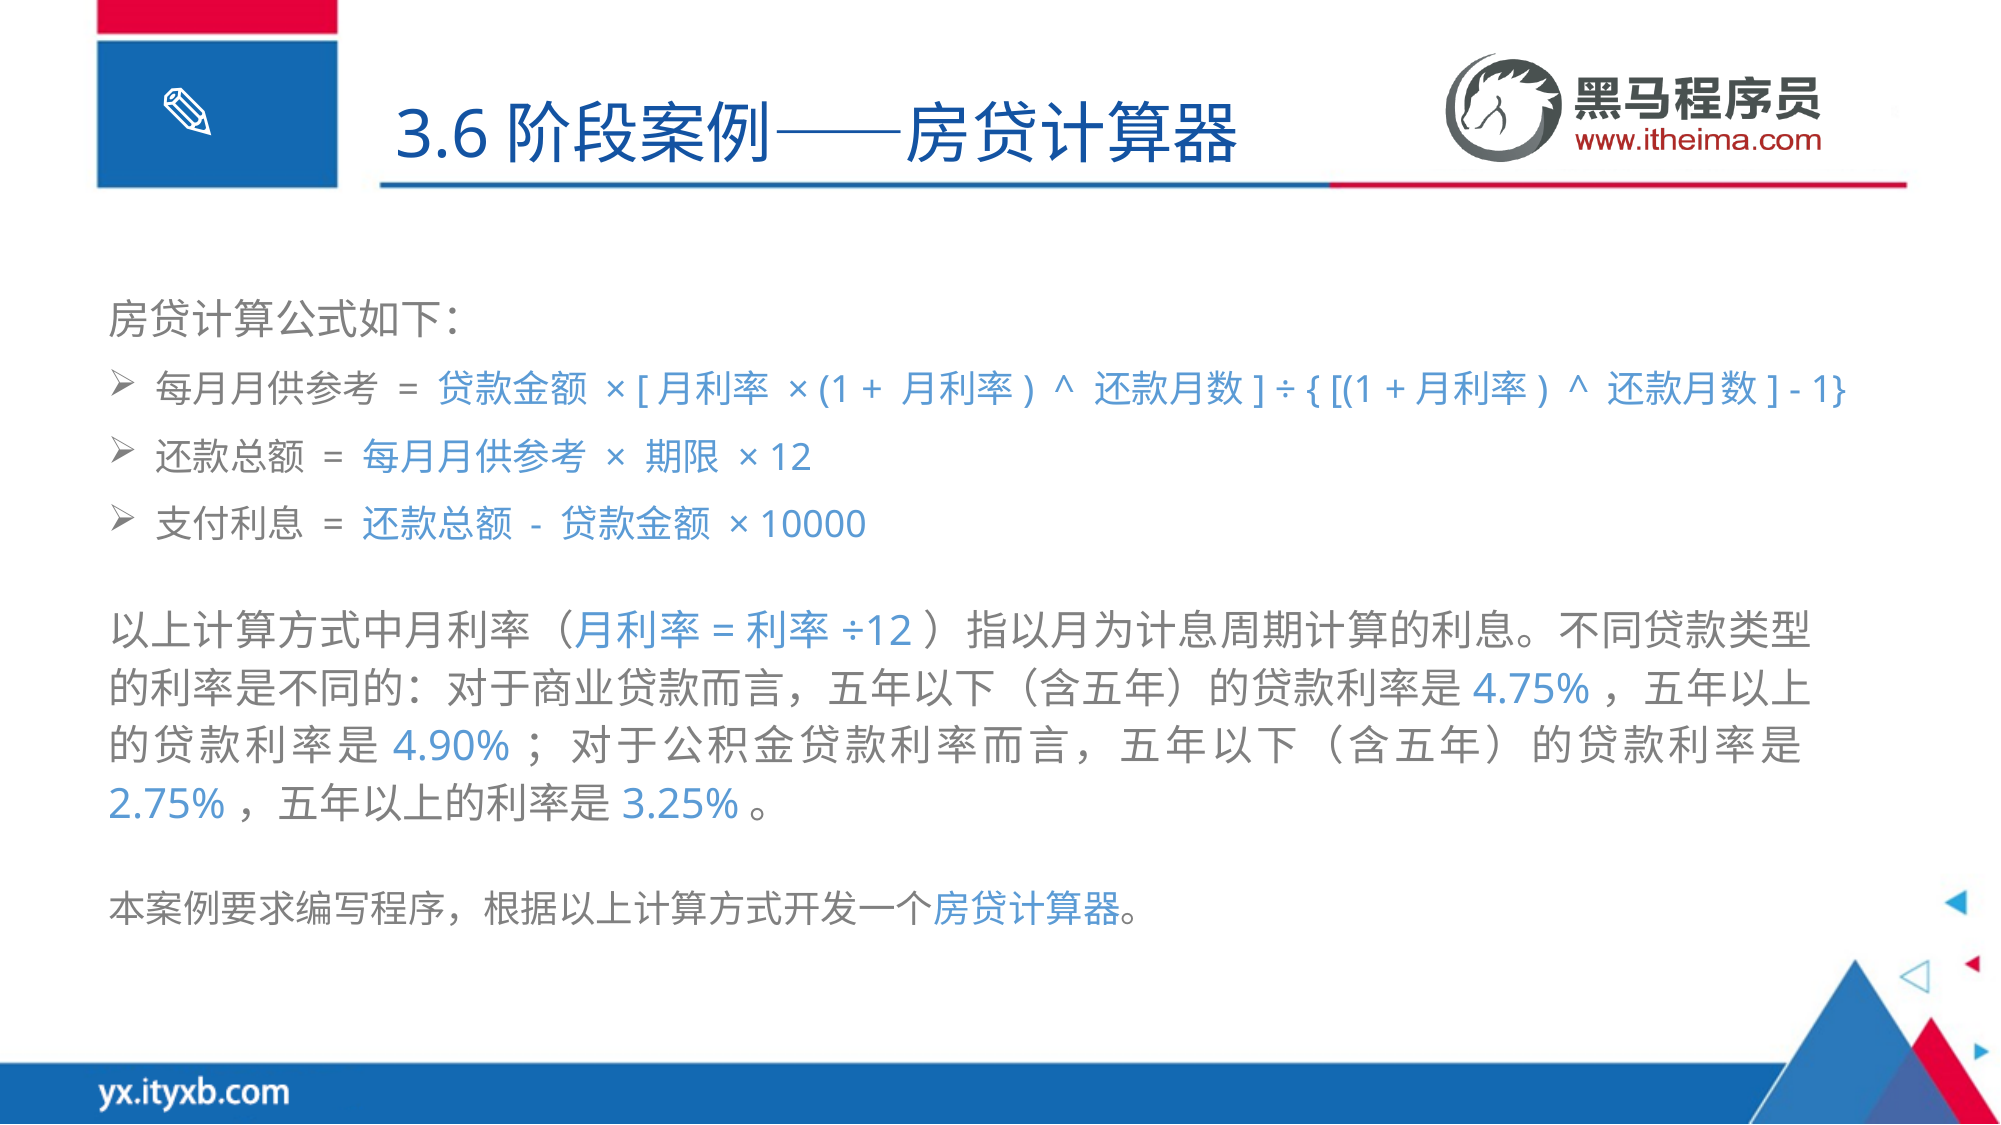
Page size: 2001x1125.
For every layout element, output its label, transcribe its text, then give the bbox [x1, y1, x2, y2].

picture [0, 0, 2000, 1124]
text_box 以上计算方式中月利率（月利率=利率÷12）指以月为计息周期计算的利息。不同贷款类型的利率是不同的：对于商业贷款而言，五年以下（含五年）的贷款利率是4.75%，五年以上的贷款利率是4.90%；对于公积金贷款利率而言，五年以下（含五年）的贷款利率是2.75%，五年以上的利率是3.25%。 [93, 589, 1827, 834]
title 3.6阶段案例——房贷计算器 [380, 34, 1466, 238]
text_box 本案例要求编写程序，根据以上计算方式开发一个房贷计算器。 [93, 870, 1461, 938]
text_box 房贷计算公式如下： 每月月供参考 = 贷款金额 × [月利率 × (1 + 月利率) ^ 还款月数] ÷ { [(1 +月利率) ^ 还款月数] - 1} 还款总额 = 每月月供参考 × 期限 × 12 支付利息 = 还款总额 - 贷款金额 × 10000 [93, 260, 1891, 553]
